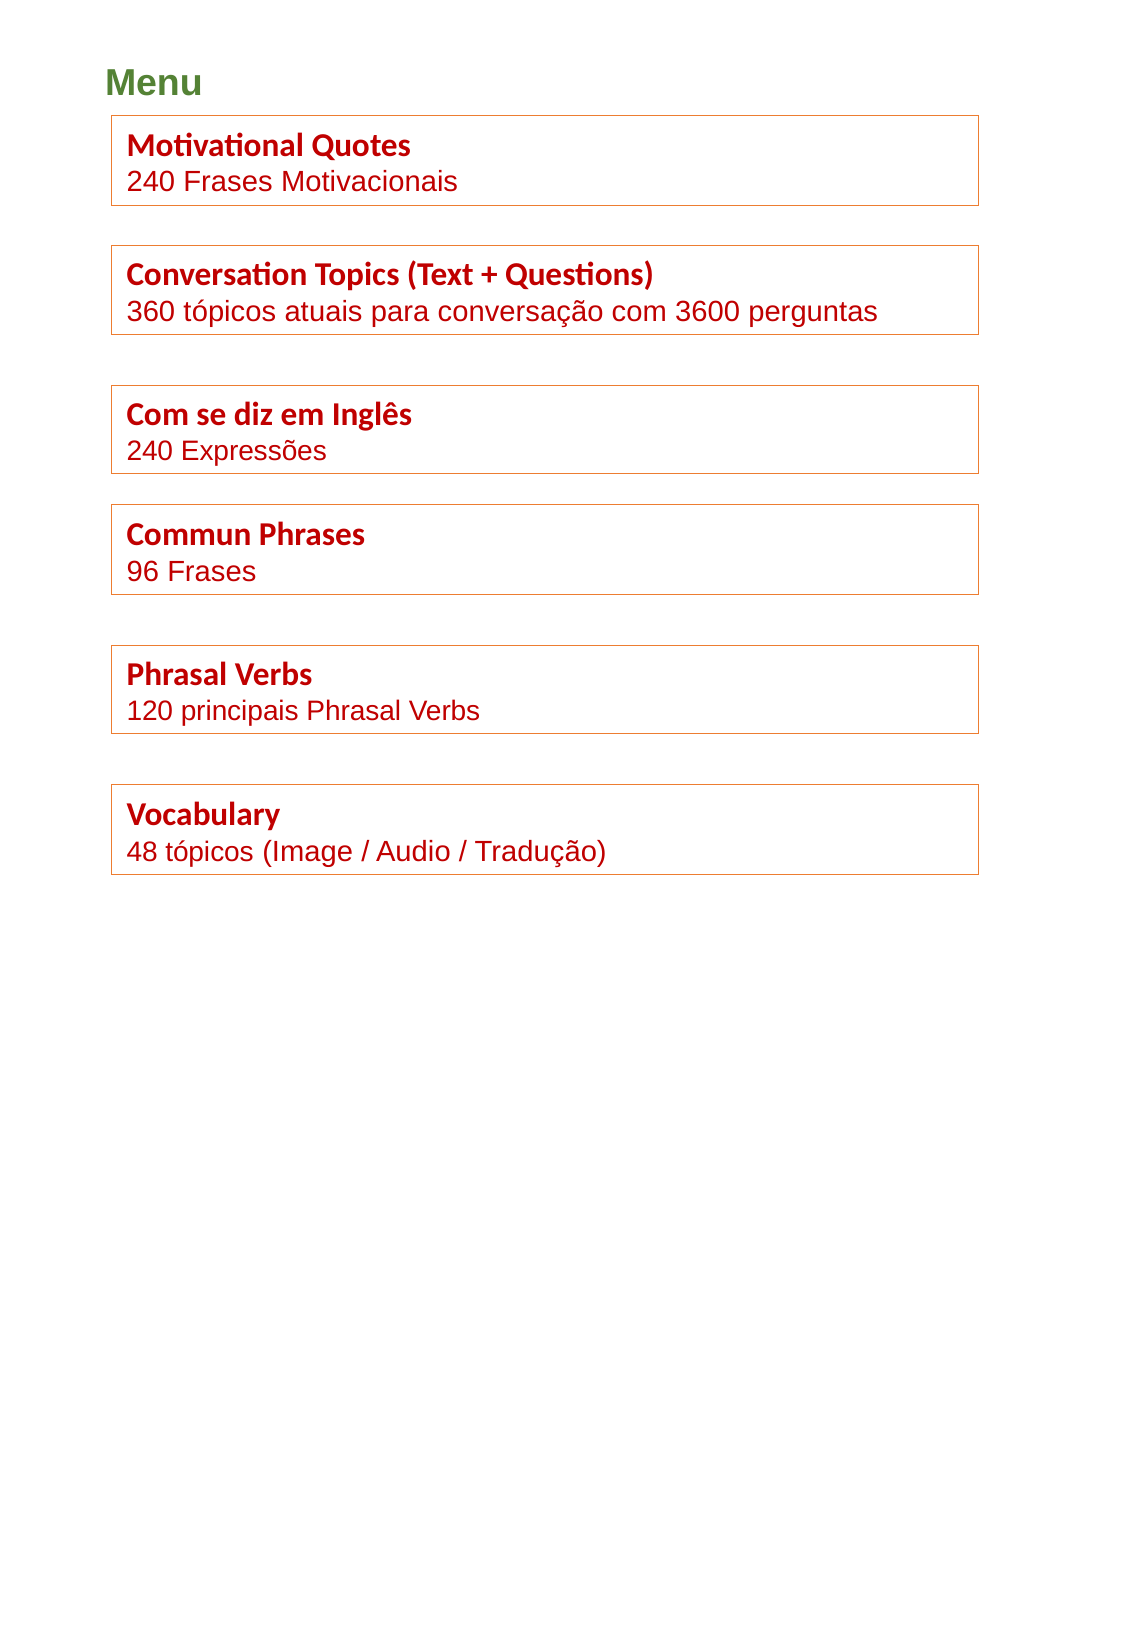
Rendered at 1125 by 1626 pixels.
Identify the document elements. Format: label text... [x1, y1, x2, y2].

text_box Menu [90, 50, 218, 111]
text_box Commun Phrases 96 Frases [111, 504, 979, 595]
text_box Vocabulary 48 tópicos (Image / Audio / Tradução) [111, 784, 979, 875]
text_box Conversation Topics (Text + Questions) 360 tópicos atuais para conversação com 3600 perguntas [111, 245, 979, 335]
text_box Phrasal Verbs 120 principais Phrasal Verbs [111, 645, 979, 734]
text_box Motivational Quotes 240 Frases Motivacionais [111, 115, 979, 206]
text_box Com se diz em Inglês 240 Expressões [111, 385, 979, 474]
